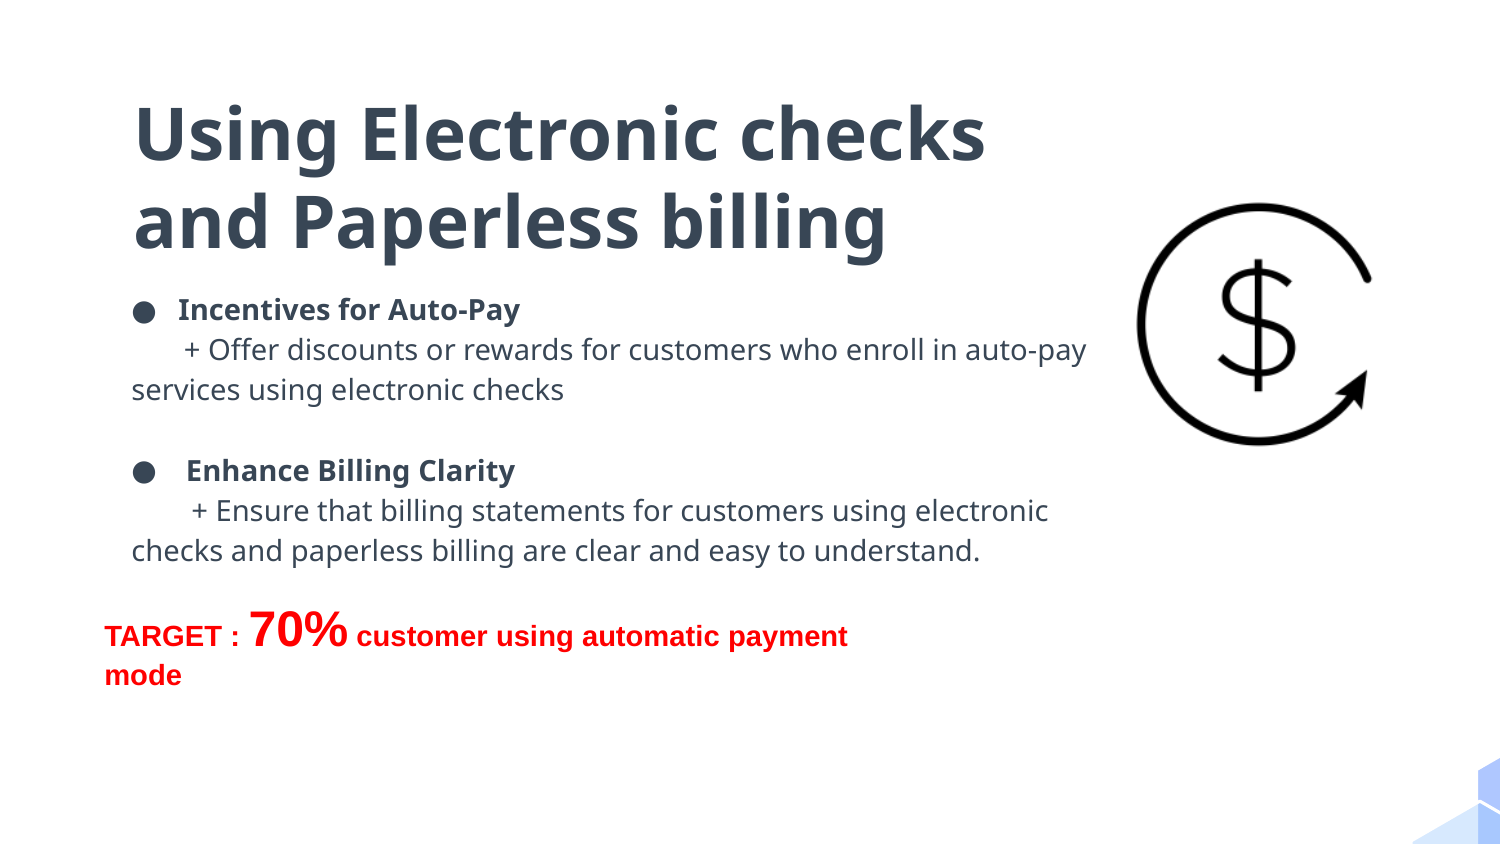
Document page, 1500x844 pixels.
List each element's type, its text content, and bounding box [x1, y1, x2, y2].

subtitle Incentives for Auto-Pay + Offer discounts or rewards for customers who enroll in auto-pay services using electronic checks Enhance Billing Clarity + Ensure that billing statements for customers using electronic checks and paperless billing are clear and easy to understand. [116, 271, 1127, 595]
title Using Electronic checks and Paperless billing [118, 72, 1049, 271]
text_box TARGET : 70% customer using automatic payment mode [89, 588, 922, 699]
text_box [1410, 0, 1500, 844]
picture [1126, 196, 1384, 454]
